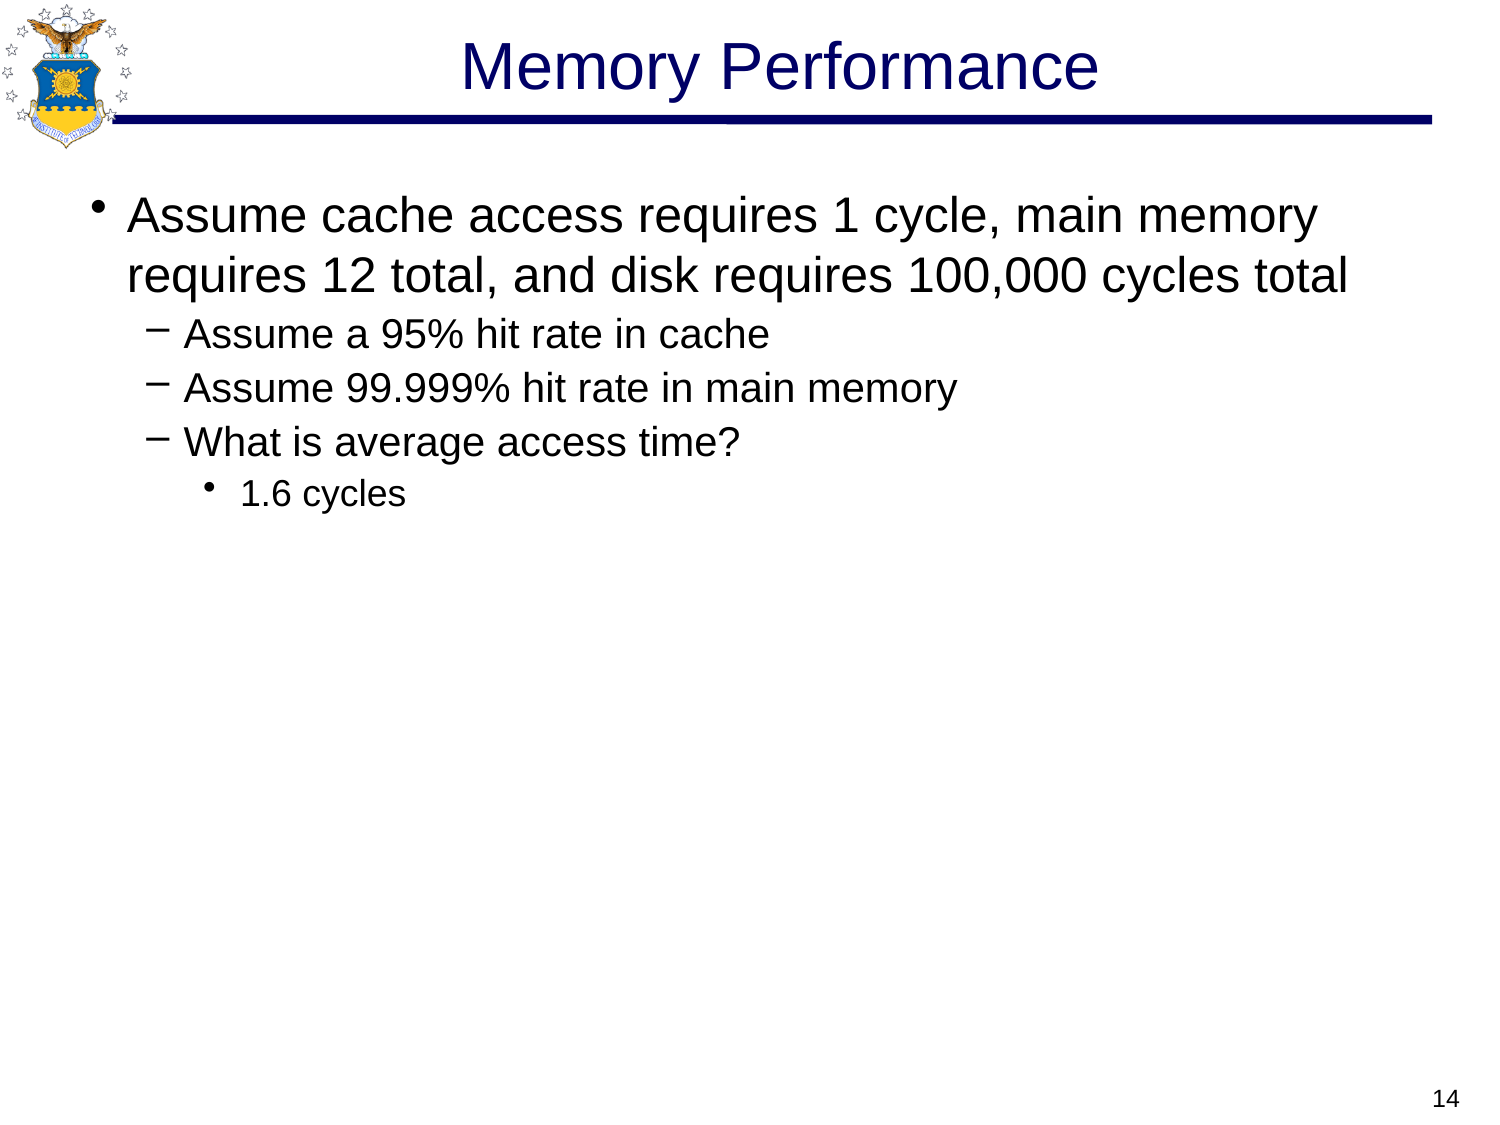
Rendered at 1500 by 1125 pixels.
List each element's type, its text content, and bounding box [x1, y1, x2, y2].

slide_number 14 [1124, 1074, 1476, 1113]
picture [0, 2, 133, 150]
title Memory Performance [137, 12, 1425, 113]
list Assume cache access requires 1 cycle, main memory requires 12 total, and disk requires 100,000 cycles total Assume a 95% hit rate in cache Assume 99.999% hit rate in main memory What is average access time? 1.6 cycles [75, 174, 1425, 1005]
